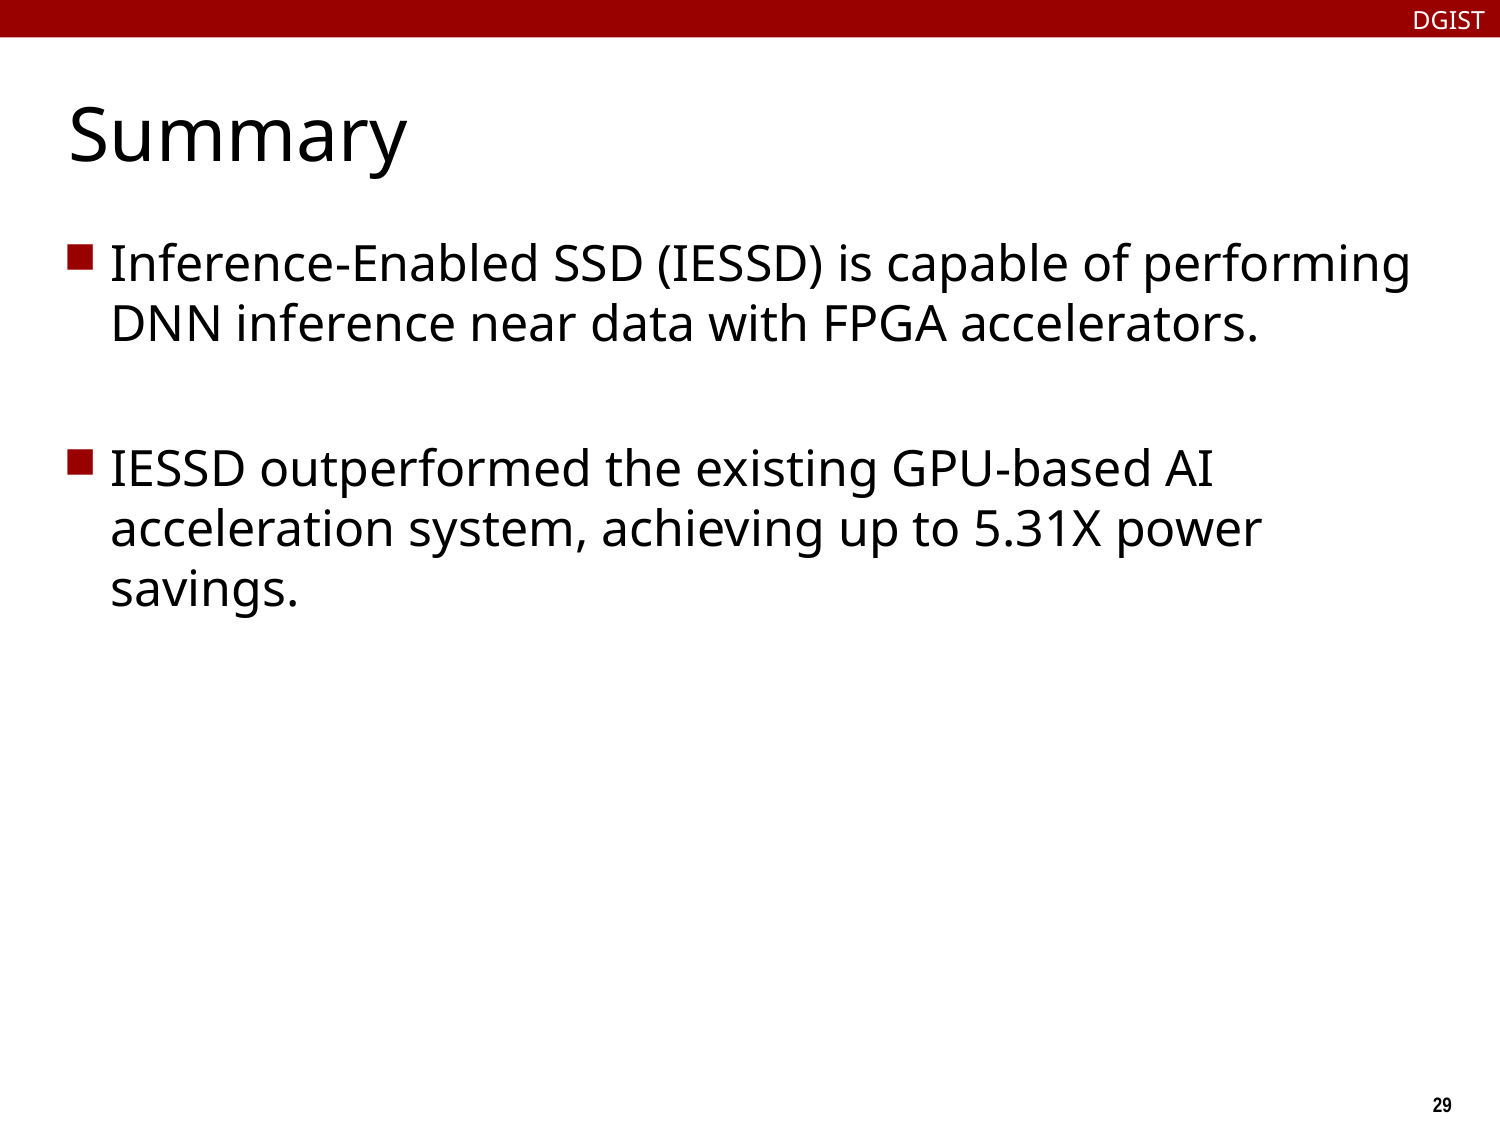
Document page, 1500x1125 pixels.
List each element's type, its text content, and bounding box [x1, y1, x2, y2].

text_box DGIST [1412, 4, 1500, 34]
title Summary [62, 41, 1438, 222]
list Inference-Enabled SSD (IESSD) is capable of performing DNN inference near data with FPGA accelerators. IESSD outperformed the existing GPU-based AI acceleration system, achieving up to 5.31X power savings. [62, 224, 1438, 563]
text_box [0, 0, 1500, 38]
